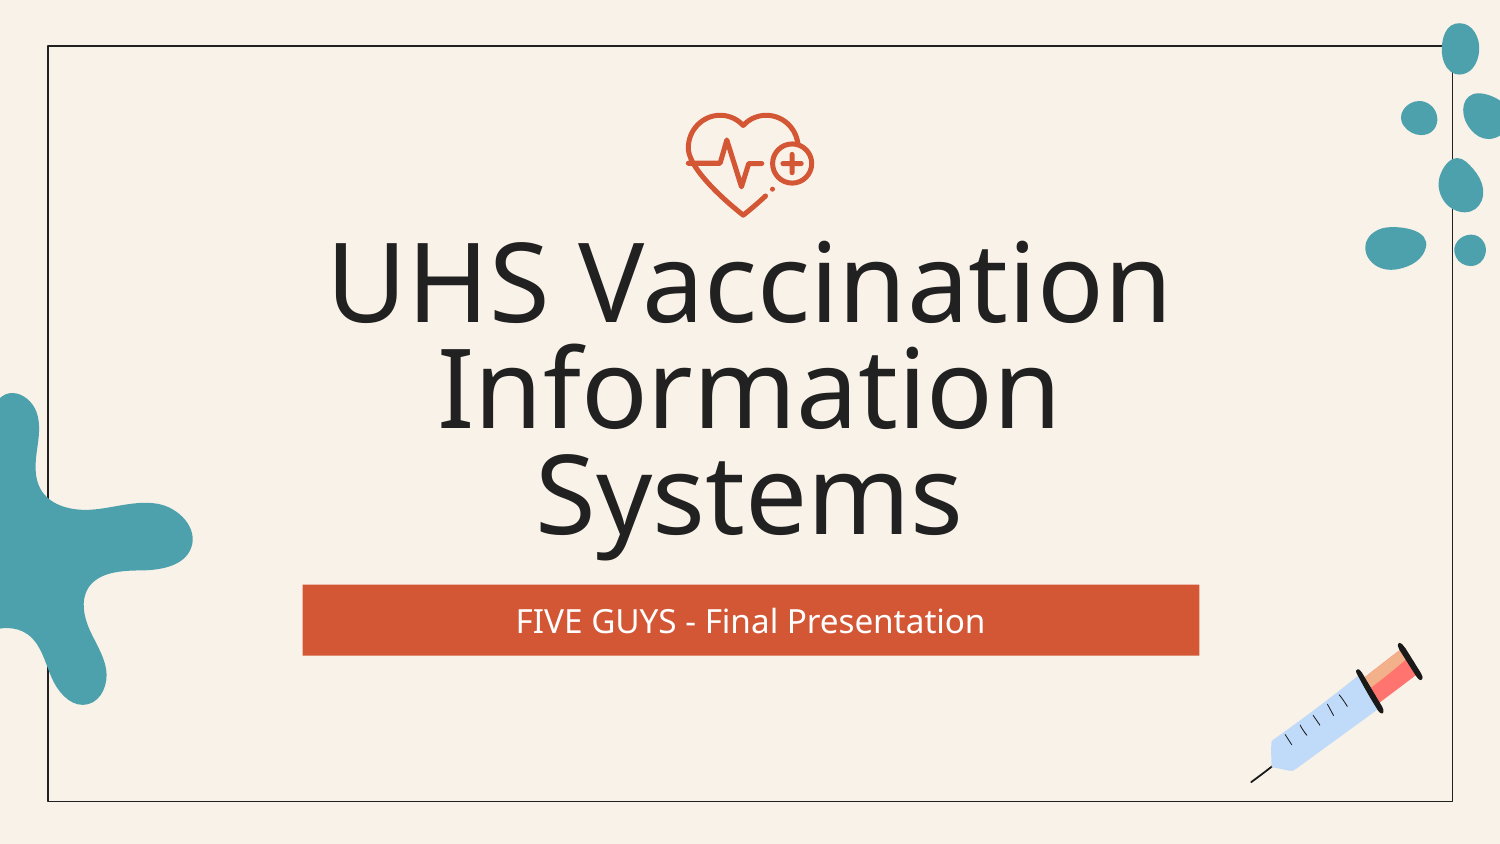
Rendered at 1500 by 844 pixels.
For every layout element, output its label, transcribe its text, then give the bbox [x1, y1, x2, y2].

subtitle FIVE GUYS - Final Presentation [302, 584, 1200, 656]
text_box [1238, 656, 1428, 767]
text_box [685, 112, 815, 218]
title UHS Vaccination Information Systems [218, 242, 1282, 572]
